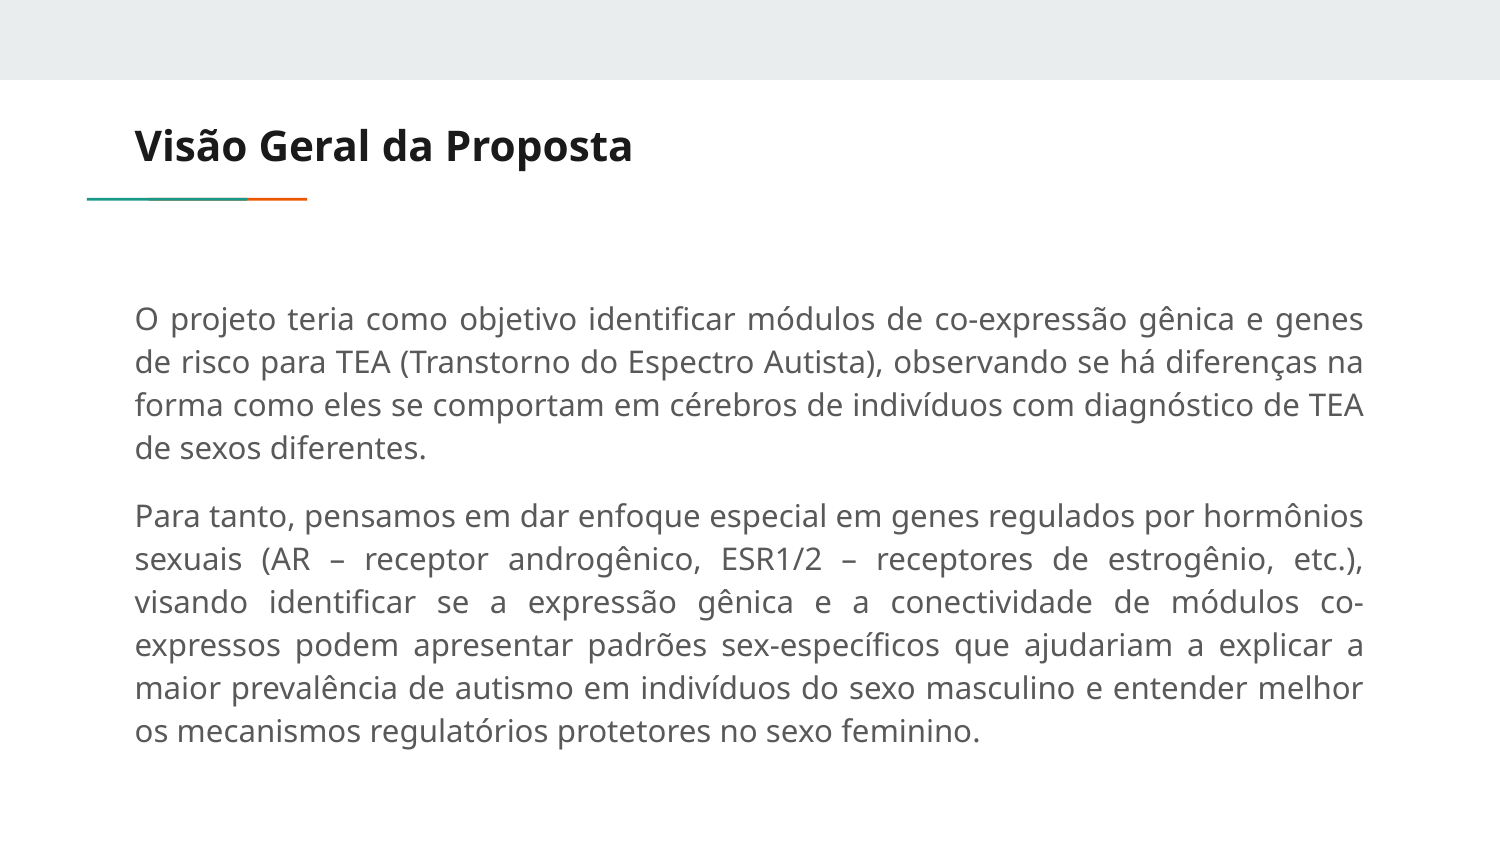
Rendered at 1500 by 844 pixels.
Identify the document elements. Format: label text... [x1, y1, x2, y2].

title Visão Geral da Proposta [119, 101, 1381, 190]
list O projeto teria como objetivo identificar módulos de co-expressão gênica e genes de risco para TEA (Transtorno do Espectro Autista), observando se há diferenças na forma como eles se comportam em cérebros de indivíduos com diagnóstico de TEA de sexos diferentes. Para tanto, pensamos em dar enfoque especial em genes regulados por hormônios sexuais (AR – receptor androgênico, ESR1/2 – receptores de estrogênio, etc.), visando identificar se a expressão gênica e a conectividade de módulos co-expressos podem apresentar padrões sex-específicos que ajudariam a explicar a maior prevalência de autismo em indivíduos do sexo masculino e entender melhor os mecanismos regulatórios protetores no sexo feminino. [119, 278, 1381, 745]
